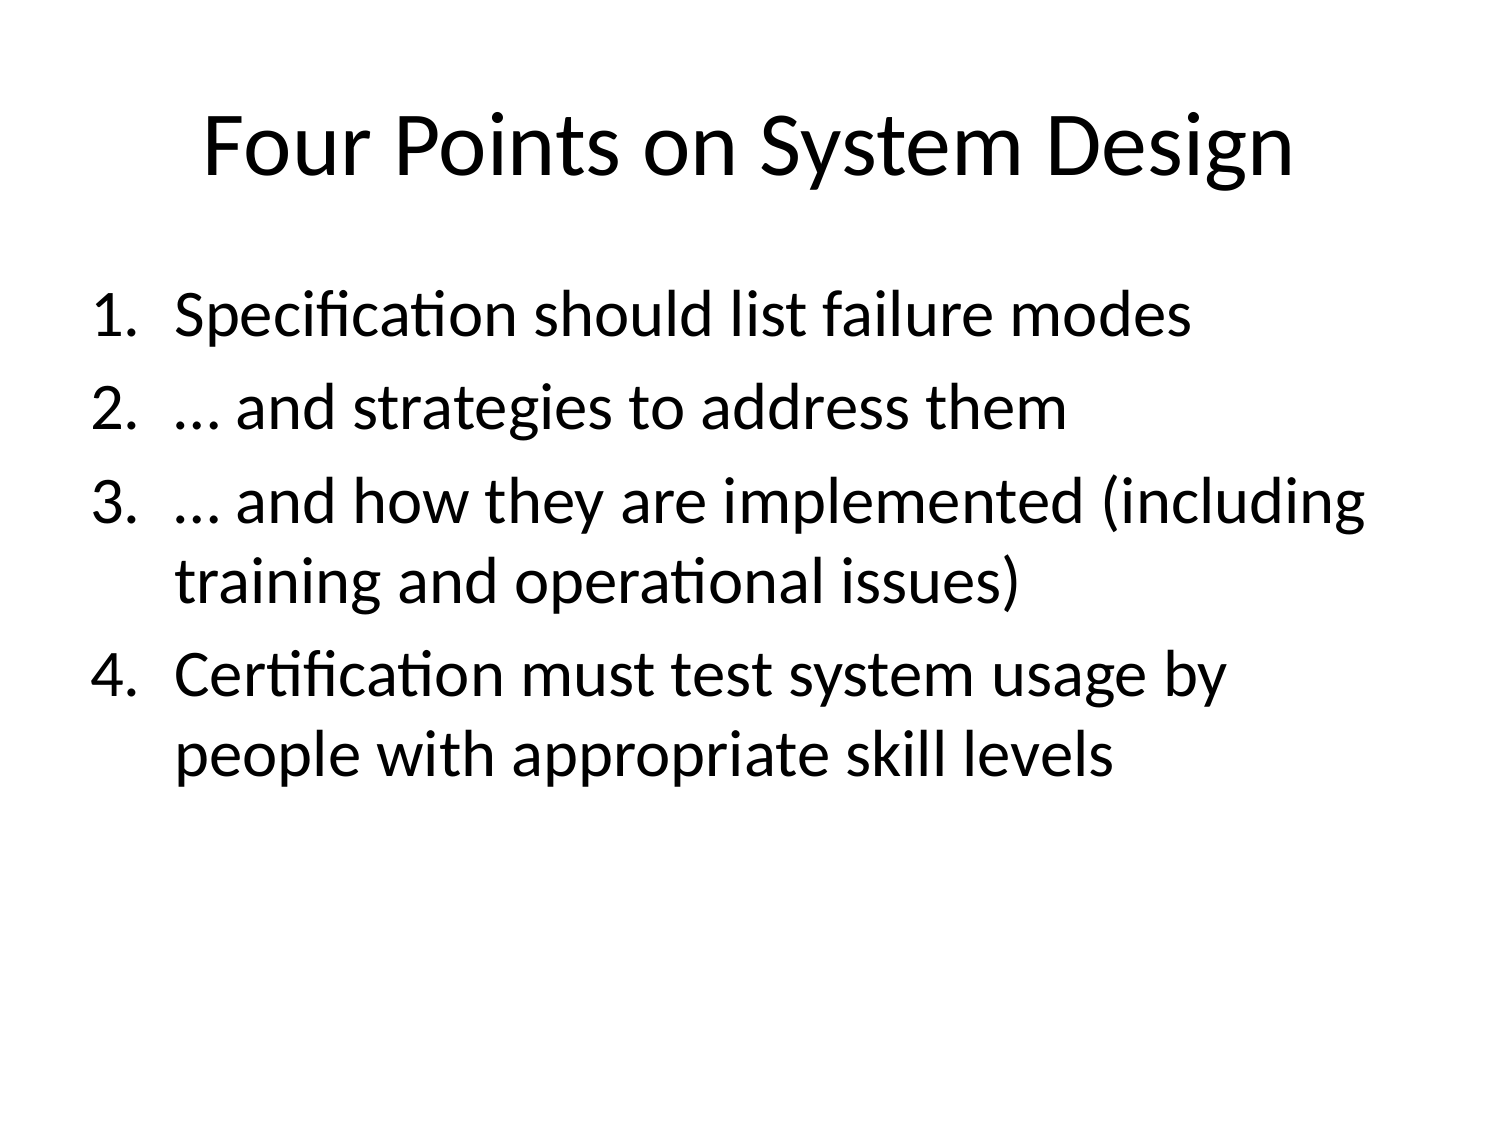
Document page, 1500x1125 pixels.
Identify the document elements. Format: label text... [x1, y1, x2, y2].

list Specification should list failure modes … and strategies to address them … and how they are implemented (including training and operational issues) Certification must test system usage by people with appropriate skill levels [75, 262, 1425, 1005]
title Four Points on System Design [75, 45, 1425, 233]
